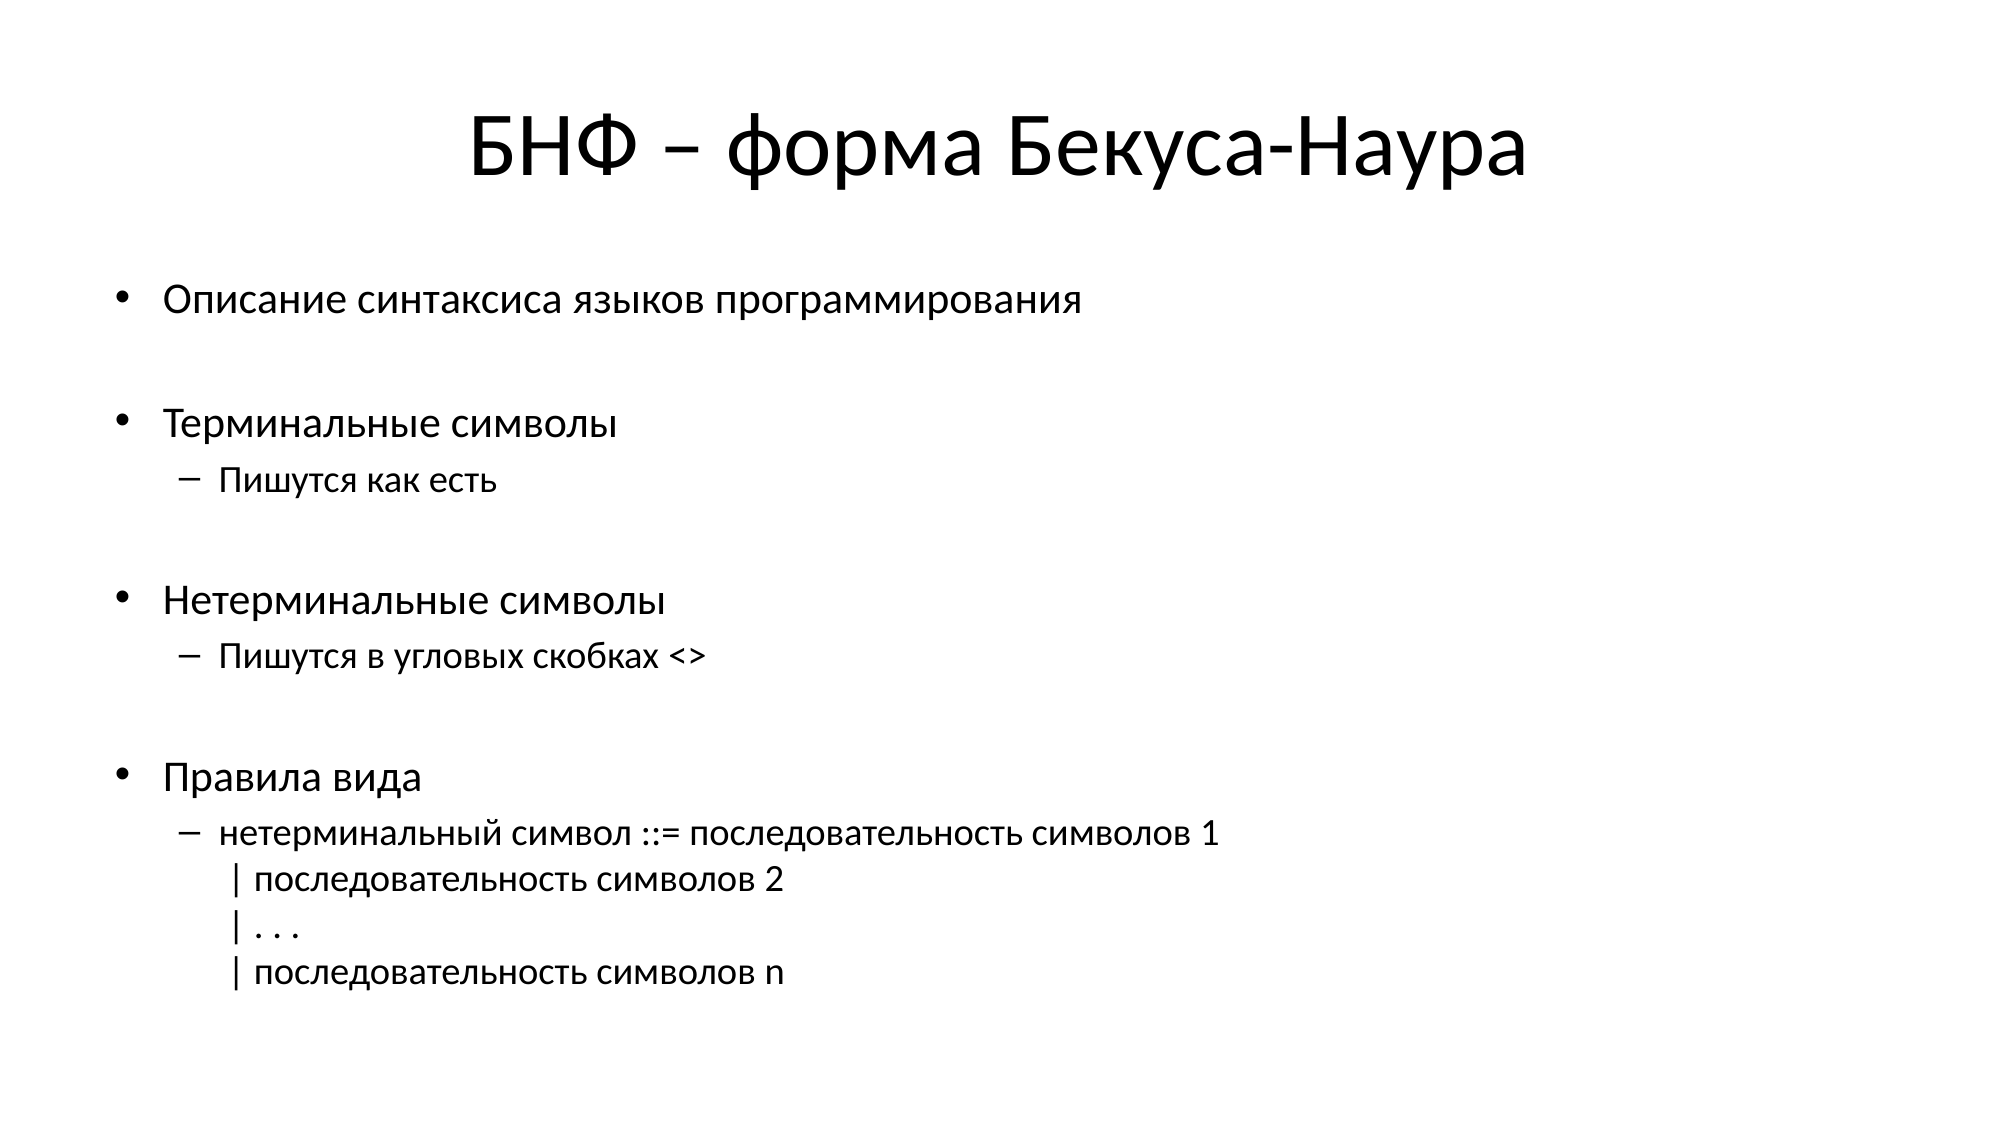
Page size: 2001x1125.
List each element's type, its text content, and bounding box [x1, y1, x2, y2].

list Описание синтаксиса языков программирования Терминальные символы Пишутся как есть Нетерминальные символы Пишутся в угловых скобках <> Правила вида нетерминальный символ ::= последовательность символов 1 | последовательность символов 2 | . . . | последовательность символов n [99, 262, 1900, 1005]
title БНФ – форма Бекуса-Наура [99, 45, 1900, 233]
